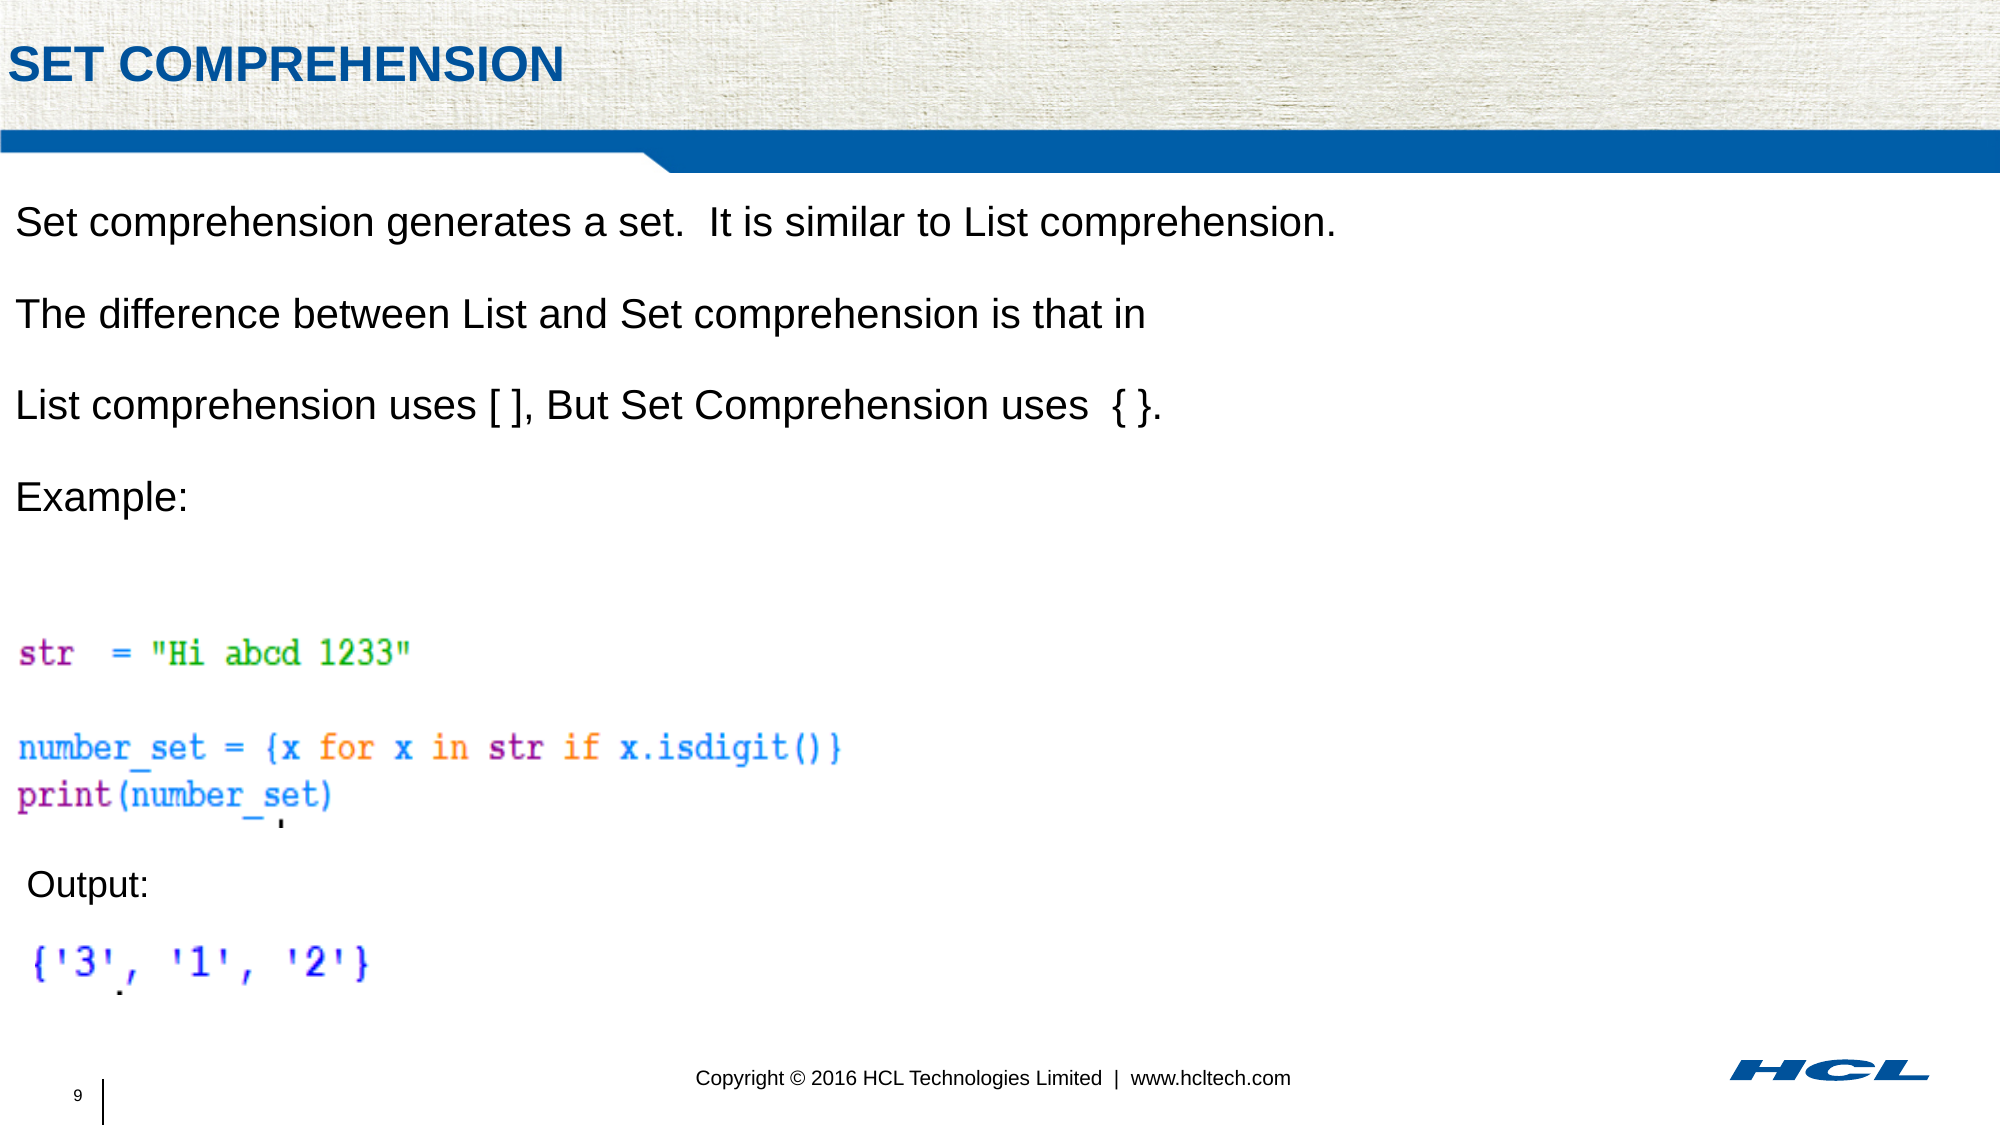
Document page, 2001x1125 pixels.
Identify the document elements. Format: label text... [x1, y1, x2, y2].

picture [0, 0, 2000, 173]
list Set comprehension generates a set. It is similar to List comprehension. The difference between List and Set comprehension is that in List comprehension uses [ ], But Set Comprehension uses { }. Example: [0, 187, 1867, 1038]
title Set comprehension [0, 0, 1867, 123]
picture [34, 929, 397, 995]
text_box Output: [11, 852, 397, 913]
picture [11, 629, 847, 828]
